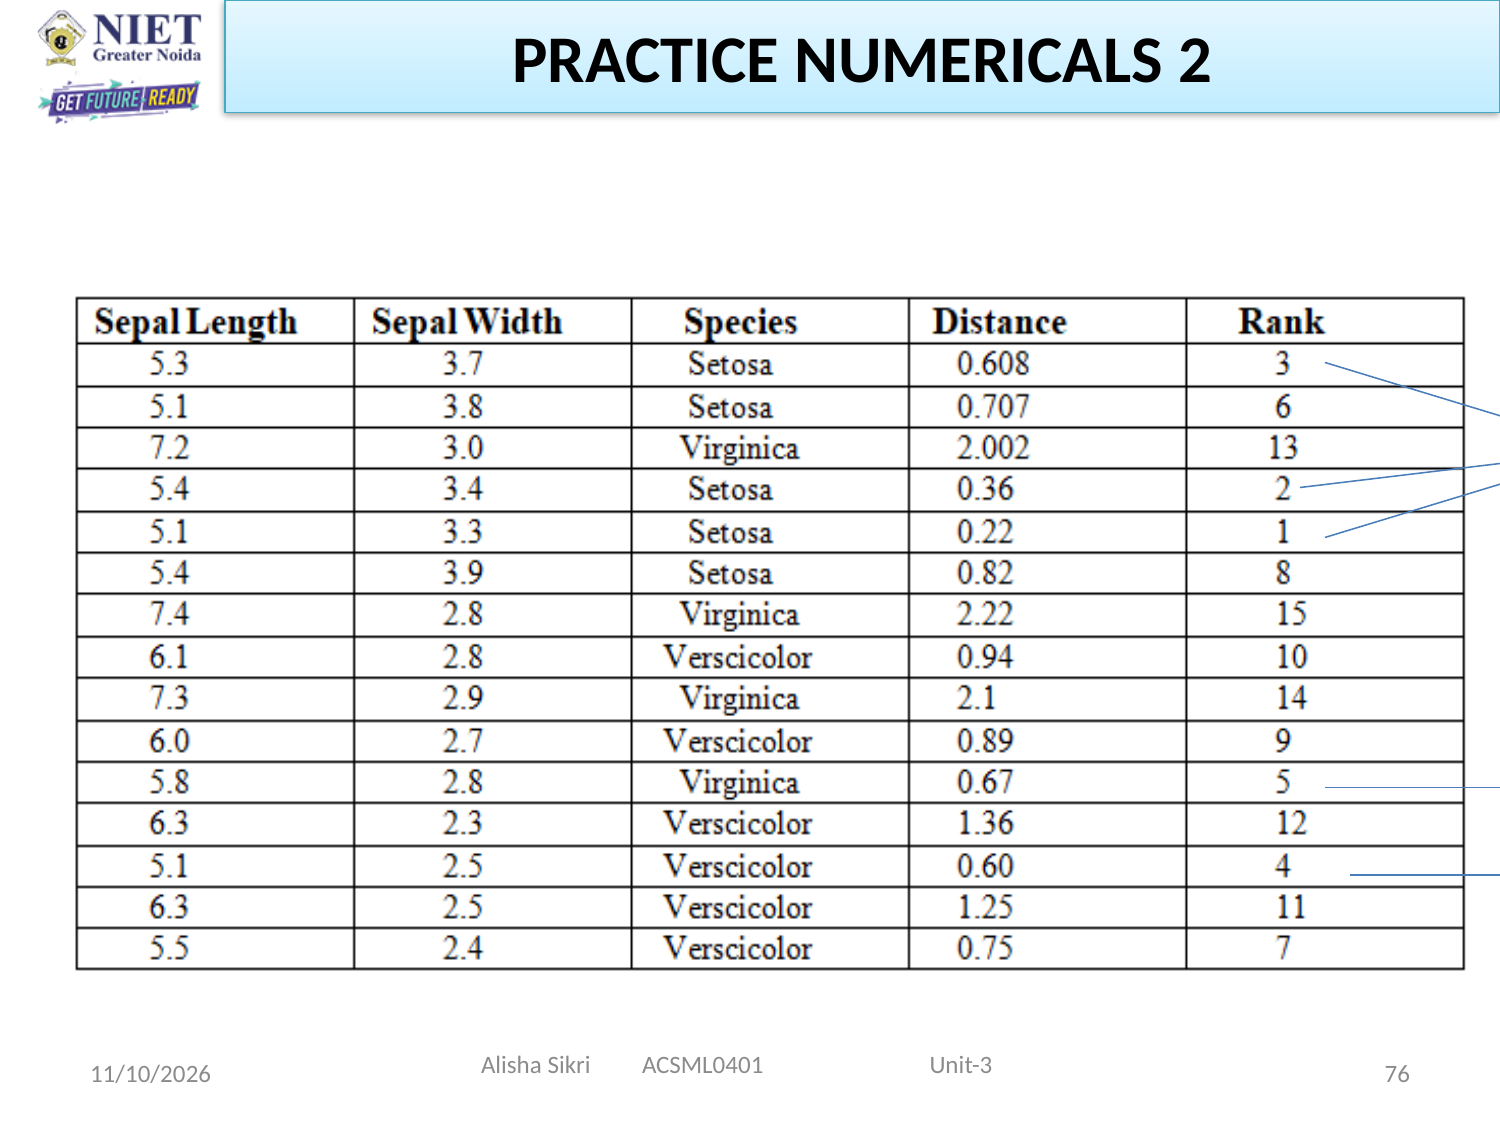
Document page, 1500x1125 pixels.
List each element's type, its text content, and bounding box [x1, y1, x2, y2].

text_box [1299, 449, 1500, 488]
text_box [1324, 497, 1500, 538]
footer Alisha Sikri ACSML0401 Unit-3 [262, 1025, 1213, 1103]
text_box PRACTICE NUMERICALS 2 [238, 0, 1500, 113]
slide_number 76 [1074, 1042, 1425, 1103]
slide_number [75, 1042, 262, 1103]
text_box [1324, 362, 1500, 451]
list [62, 288, 1500, 990]
picture [0, 0, 238, 135]
